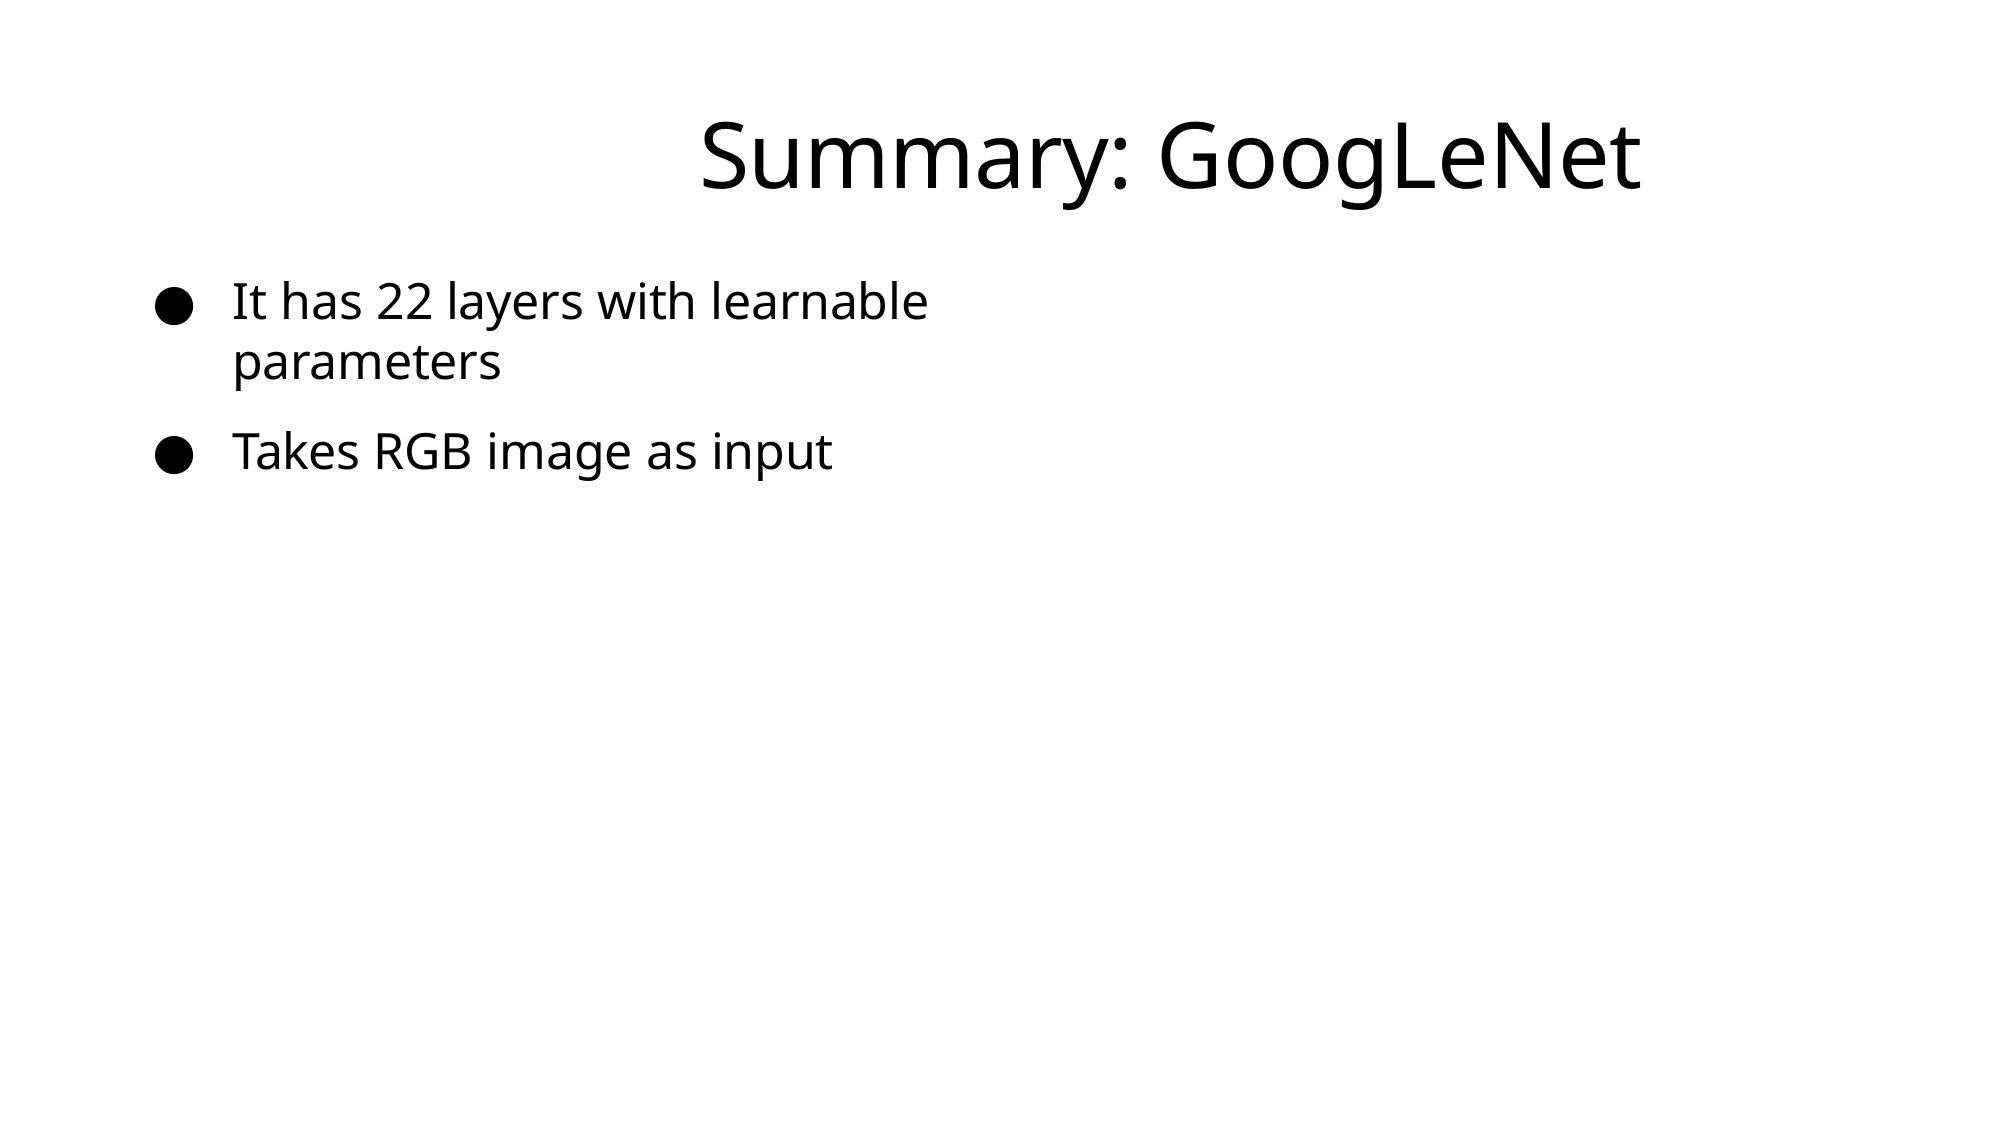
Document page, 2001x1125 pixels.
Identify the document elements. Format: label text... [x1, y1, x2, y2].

title Summary: GoogLeNet [183, 55, 1776, 246]
text_box It has 22 layers with learnable parameters Takes RGB image as input [149, 237, 1159, 480]
